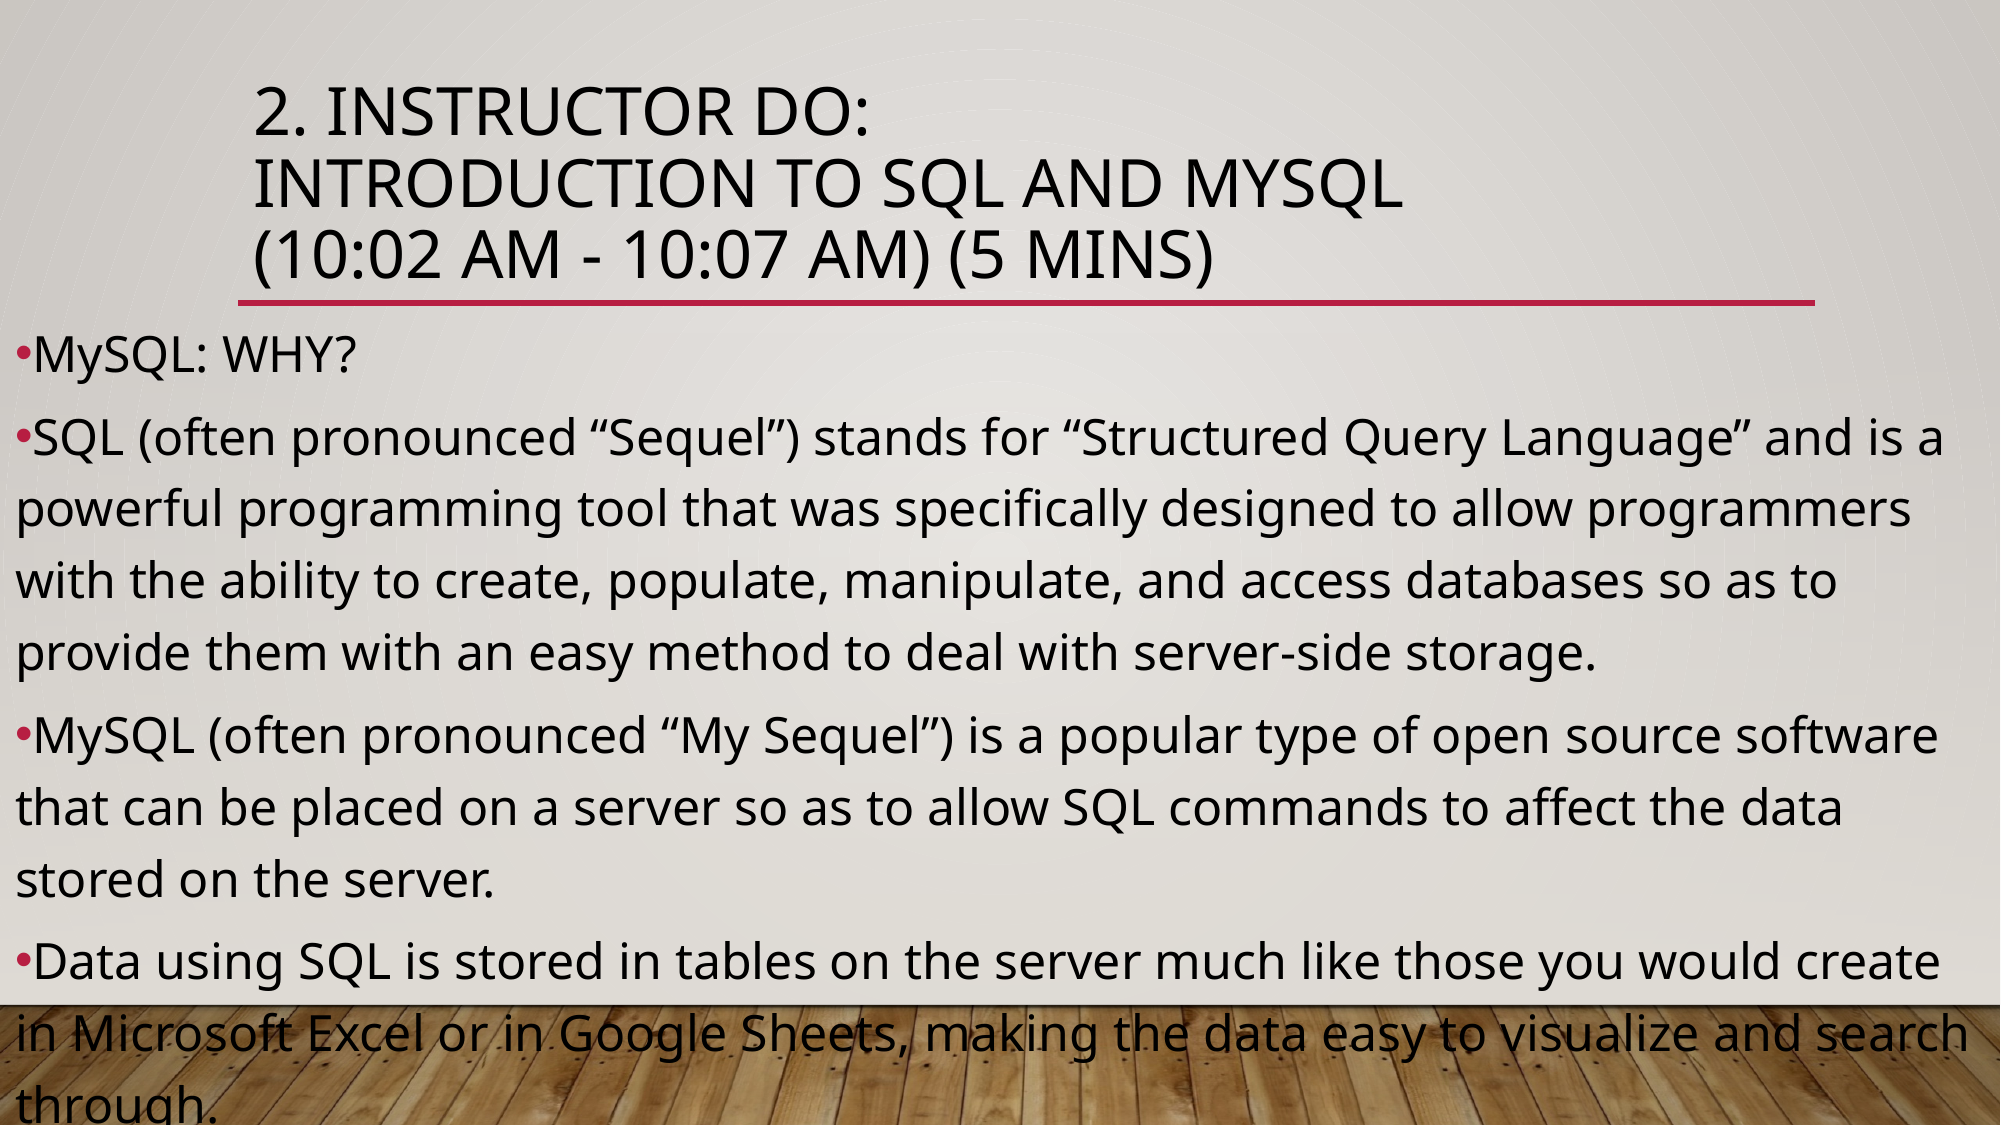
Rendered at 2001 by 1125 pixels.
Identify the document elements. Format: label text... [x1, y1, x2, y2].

list MySQL: WHY? SQL (often pronounced “Sequel”) stands for “Structured Query Language” and is a powerful programming tool that was specifically designed to allow programmers with the ability to create, populate, manipulate, and access databases so as to provide them with an easy method to deal with server-side storage. MySQL (often pronounced “My Sequel”) is a popular type of open source software that can be placed on a server so as to allow SQL commands to affect the data stored on the server. Data using SQL is stored in tables on the server much like those you would create in Microsoft Excel or in Google Sheets, making the data easy to visualize and search through. [0, 303, 2000, 982]
picture [0, 1005, 2000, 1125]
title 2. Instructor Do: Introduction to SQL and MySQL (10:02 AM - 10:07 AM) (5 mins) [238, 70, 1814, 291]
